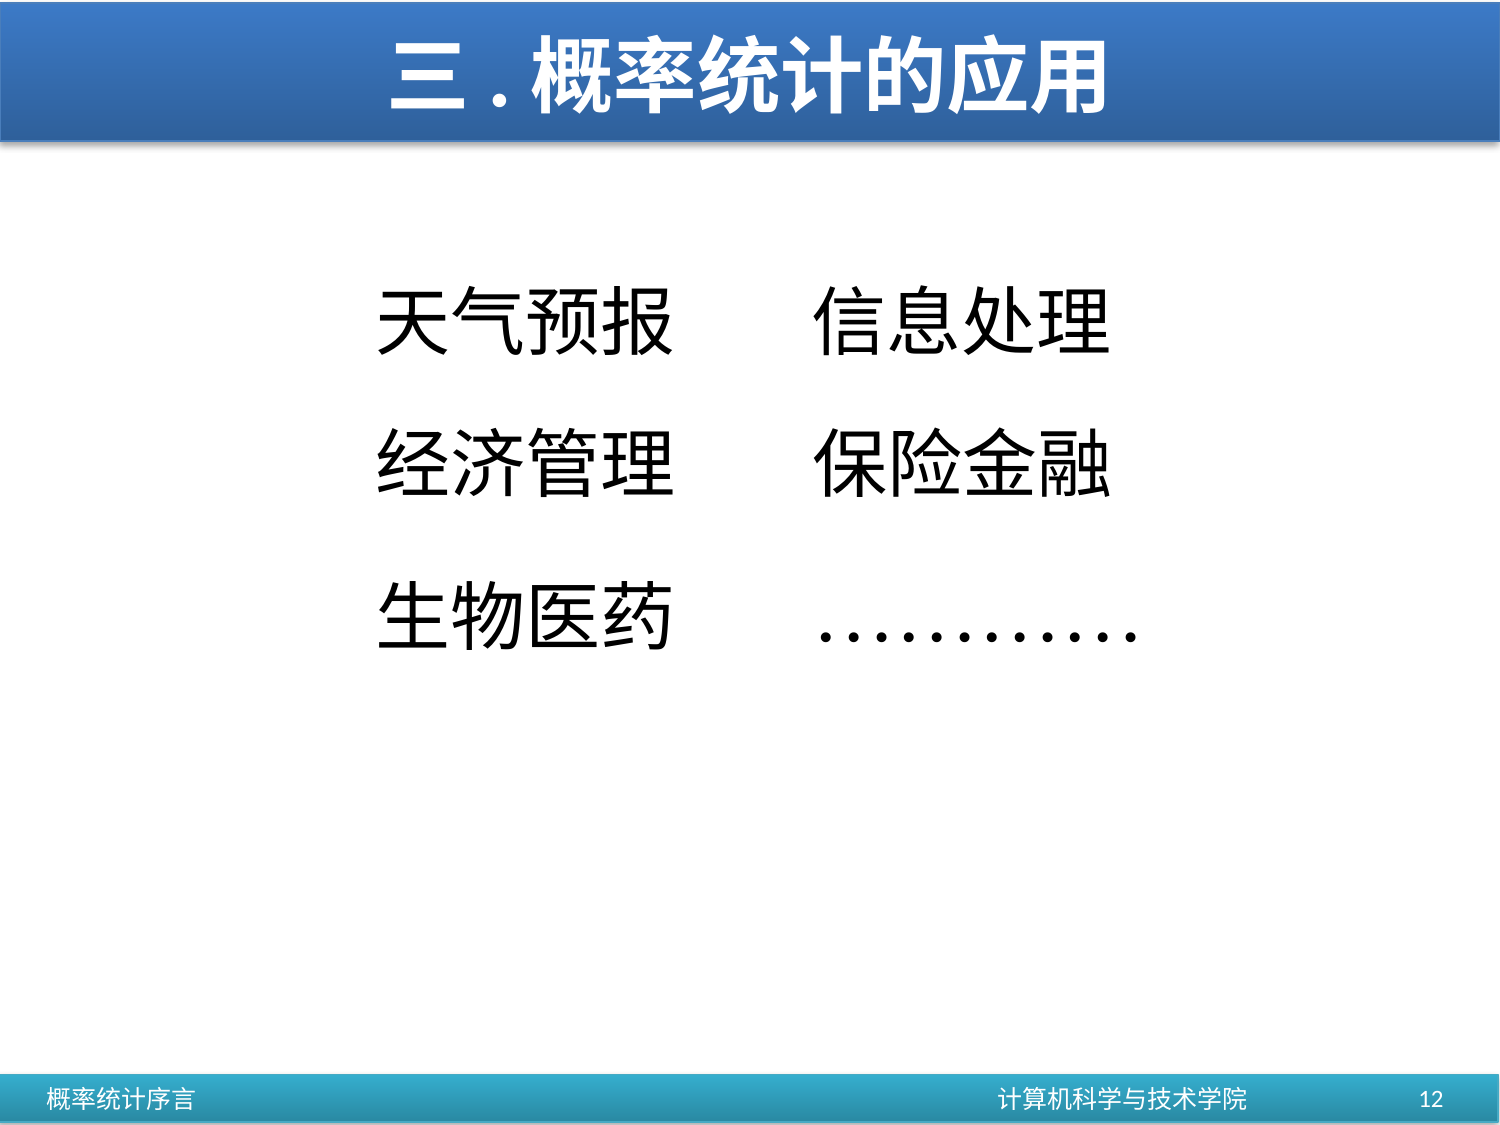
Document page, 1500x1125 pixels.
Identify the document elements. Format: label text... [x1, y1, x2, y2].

text_box 保险金融 [797, 408, 1128, 514]
text_box 生物医药 [360, 562, 691, 668]
title 三.概率统计的应用 [75, 15, 1425, 132]
text_box ………… [797, 550, 1161, 666]
text_box 经济管理 [360, 408, 691, 514]
text_box 天气预报 [360, 267, 691, 372]
text_box 信息处理 [796, 267, 1127, 372]
